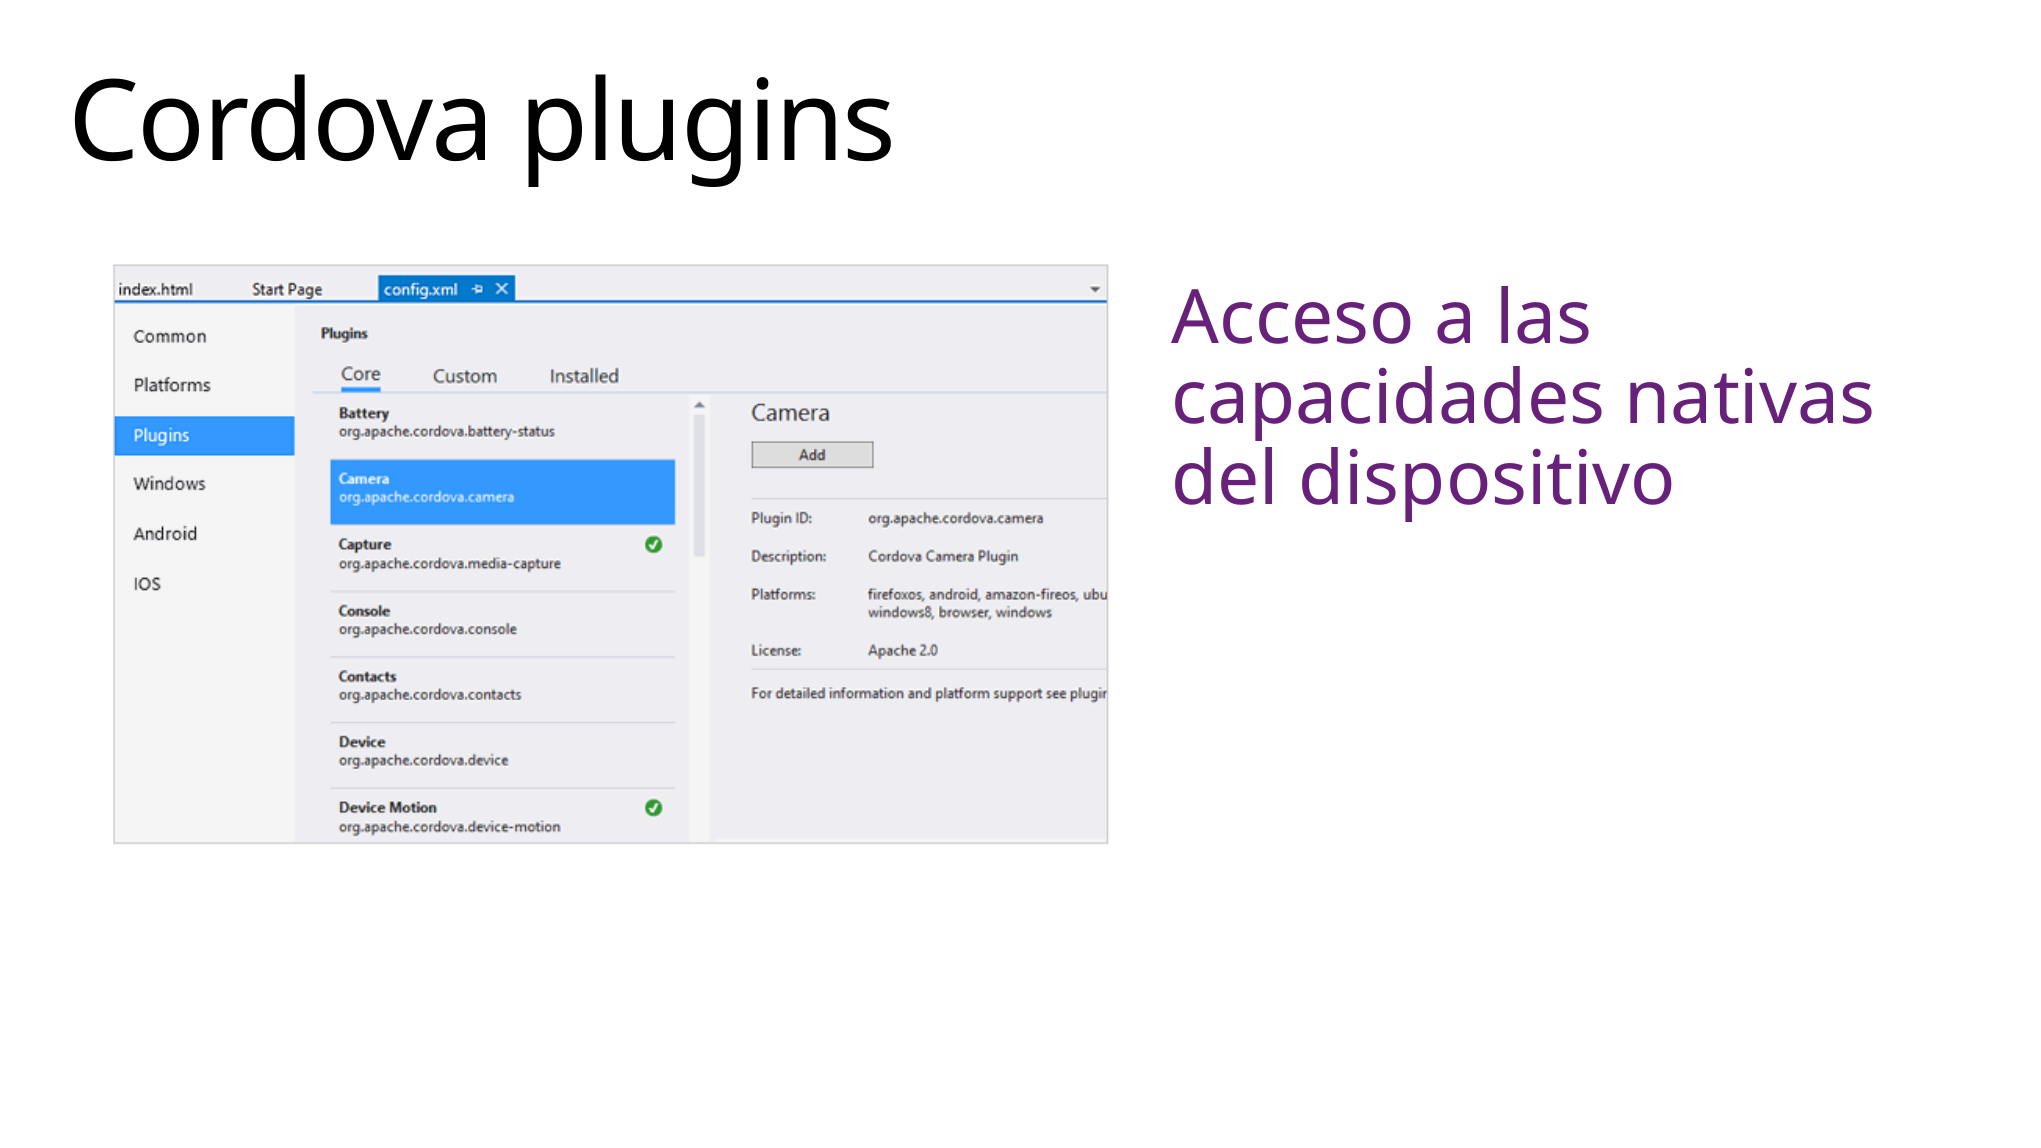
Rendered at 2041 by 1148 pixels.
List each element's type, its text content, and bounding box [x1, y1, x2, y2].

picture [101, 249, 1118, 863]
list Acceso a las capacidades nativas del dispositivo [1147, 263, 1996, 458]
title Cordova plugins [45, 48, 1996, 199]
